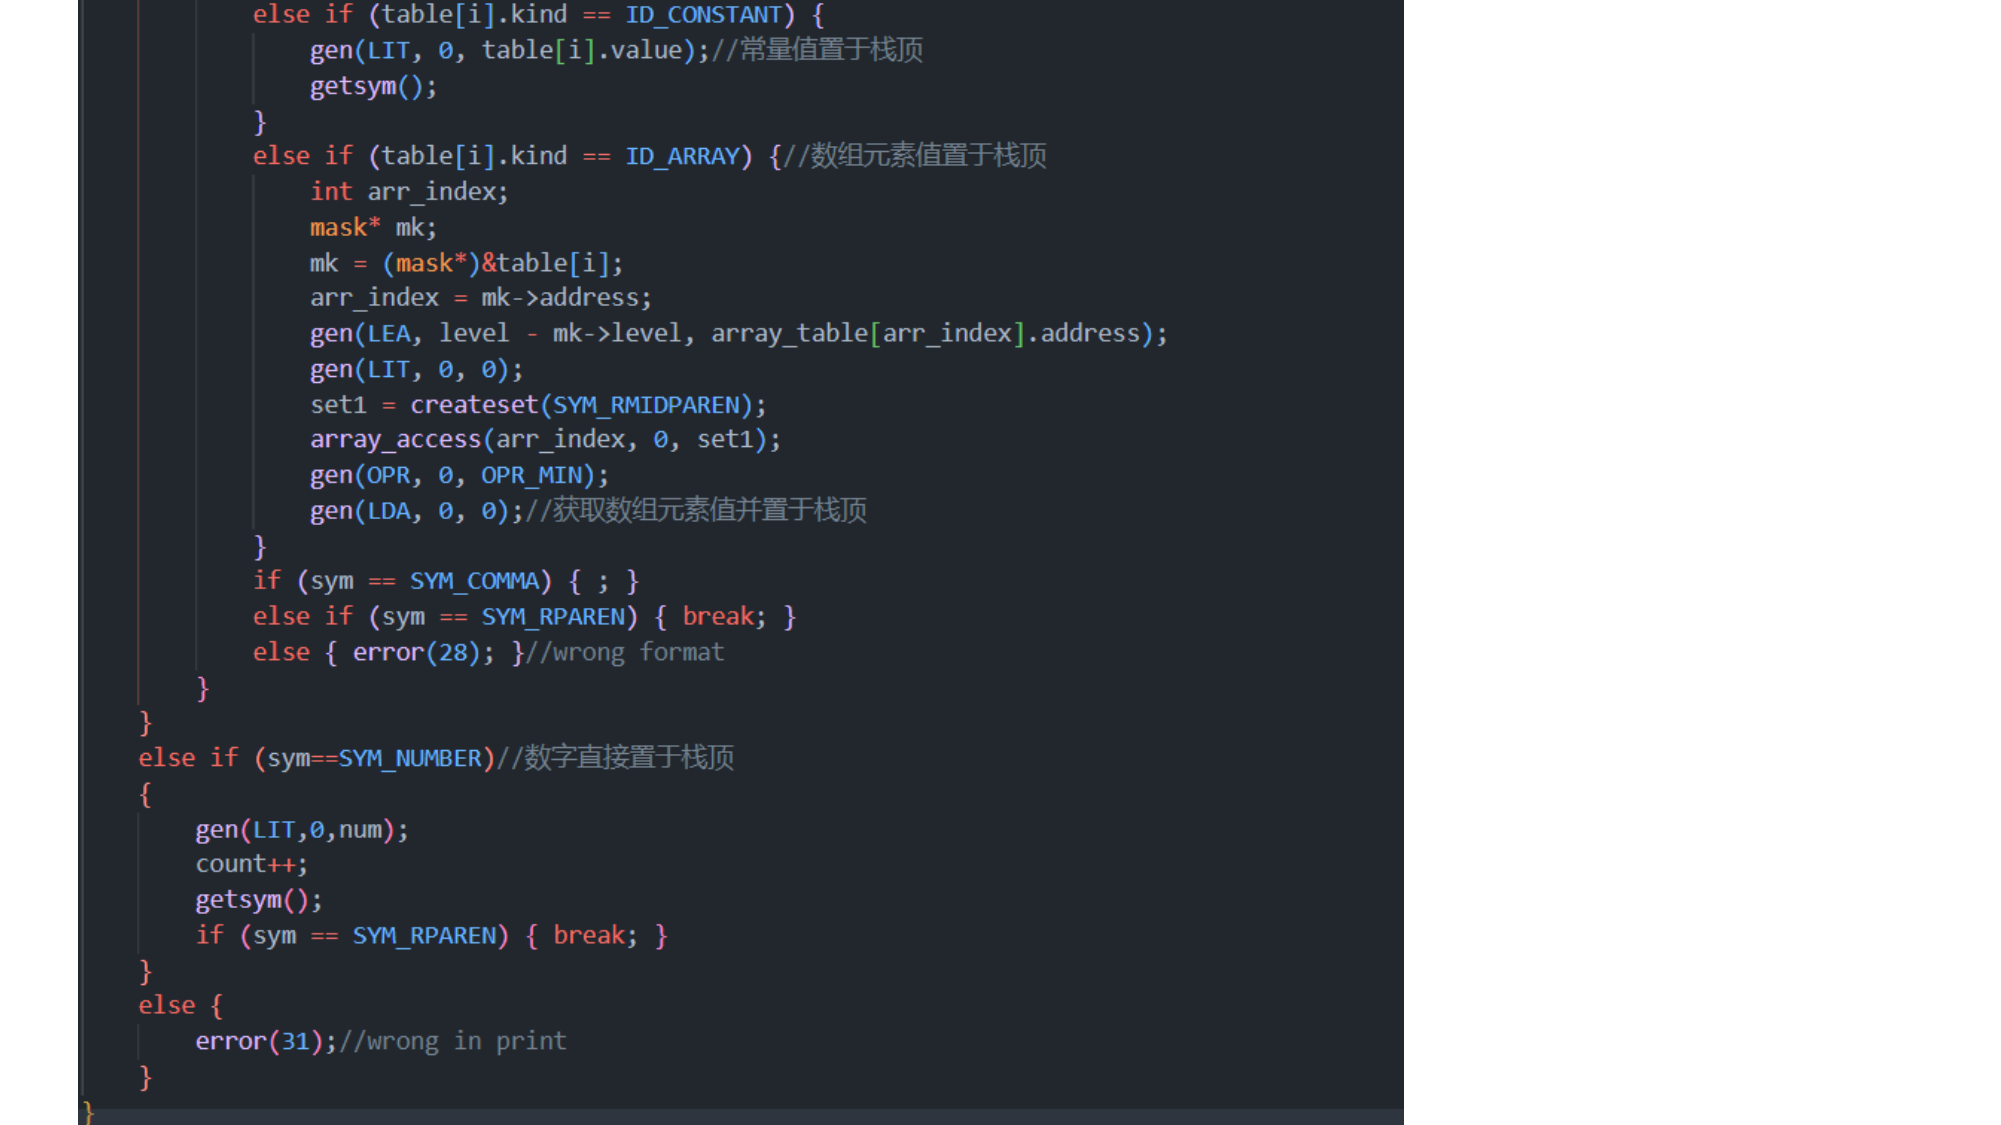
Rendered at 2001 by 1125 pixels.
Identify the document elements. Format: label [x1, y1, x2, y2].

picture [77, 0, 1404, 1125]
